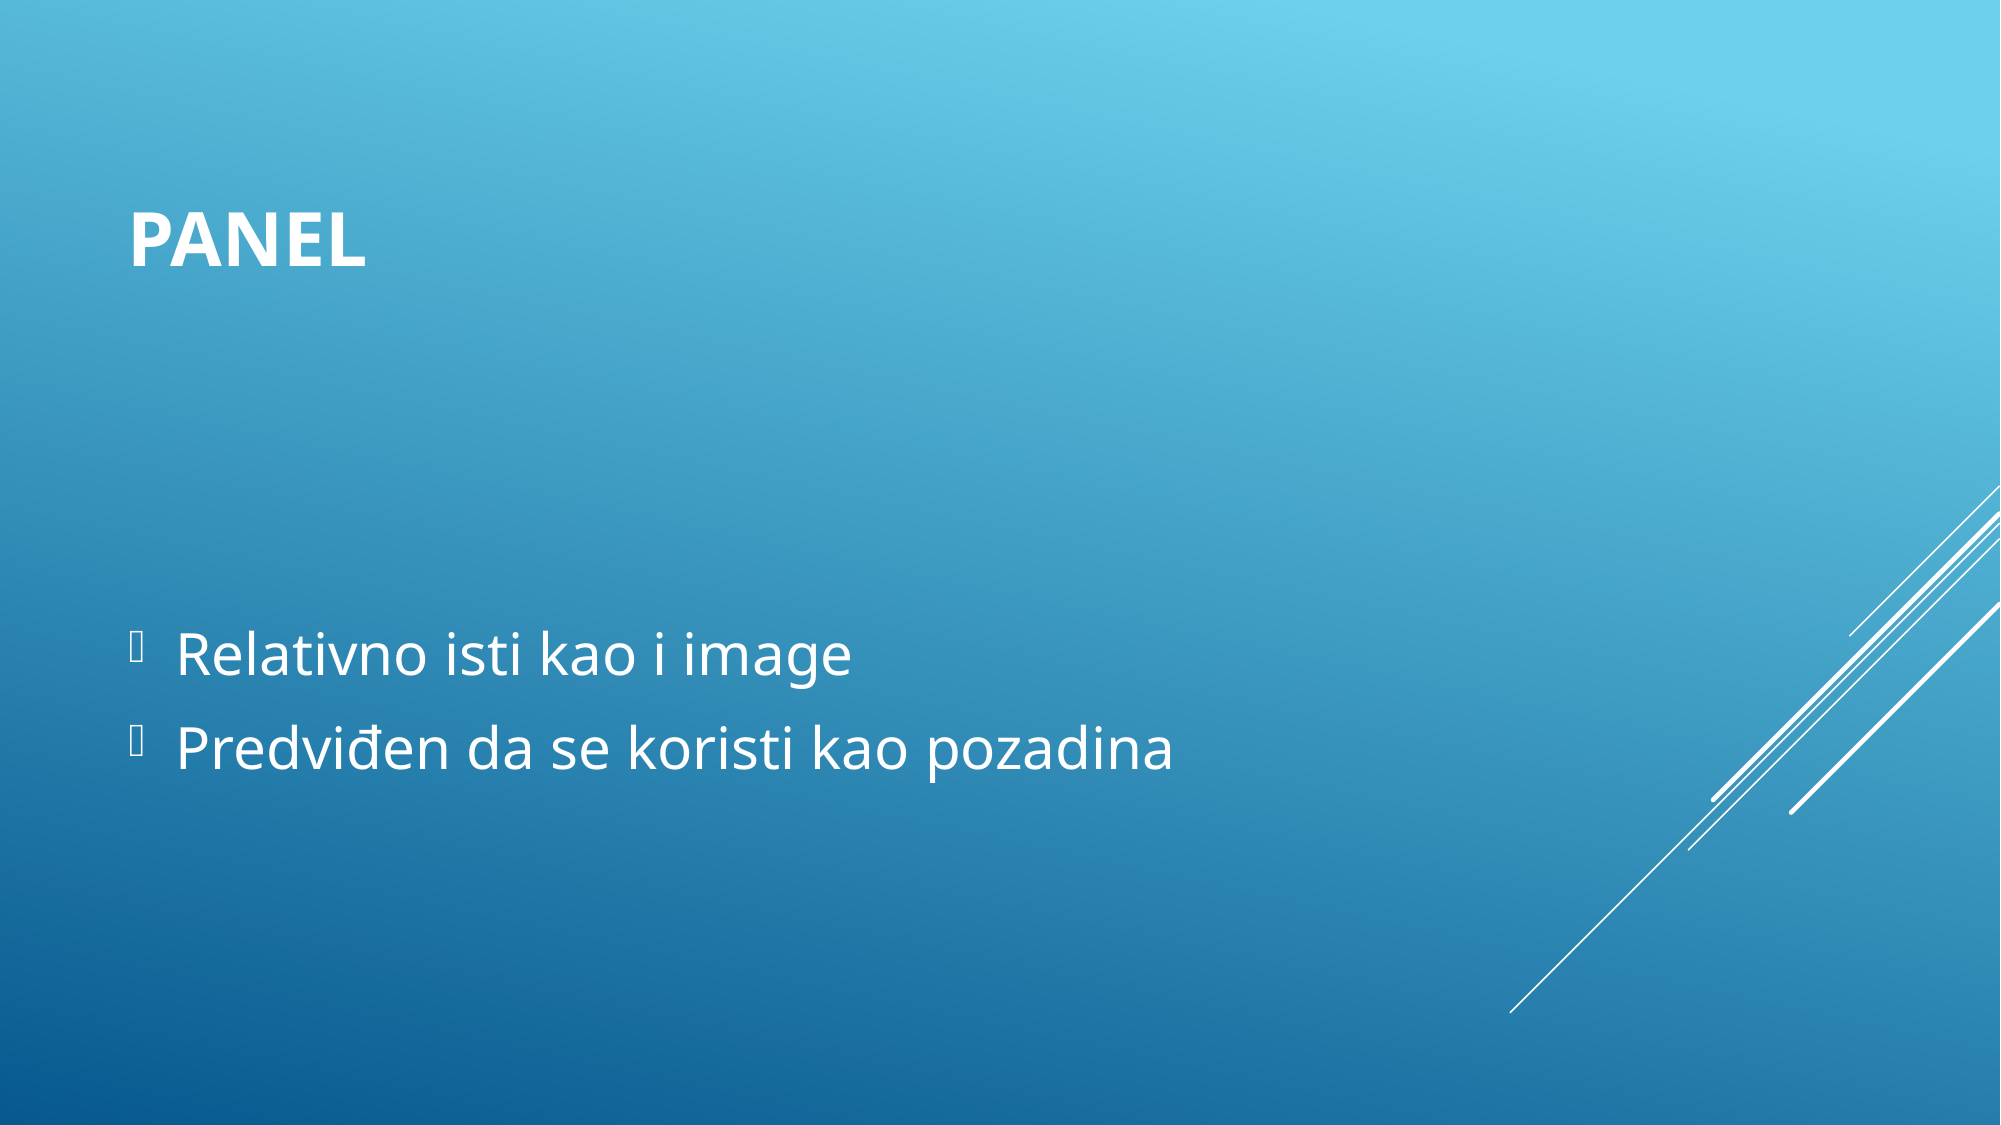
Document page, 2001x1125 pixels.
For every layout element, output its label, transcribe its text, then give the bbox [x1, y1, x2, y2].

title Panel [112, 112, 1513, 360]
list Relativno isti kao i image Predviđen da se koristi kao pozadina [113, 402, 1514, 996]
